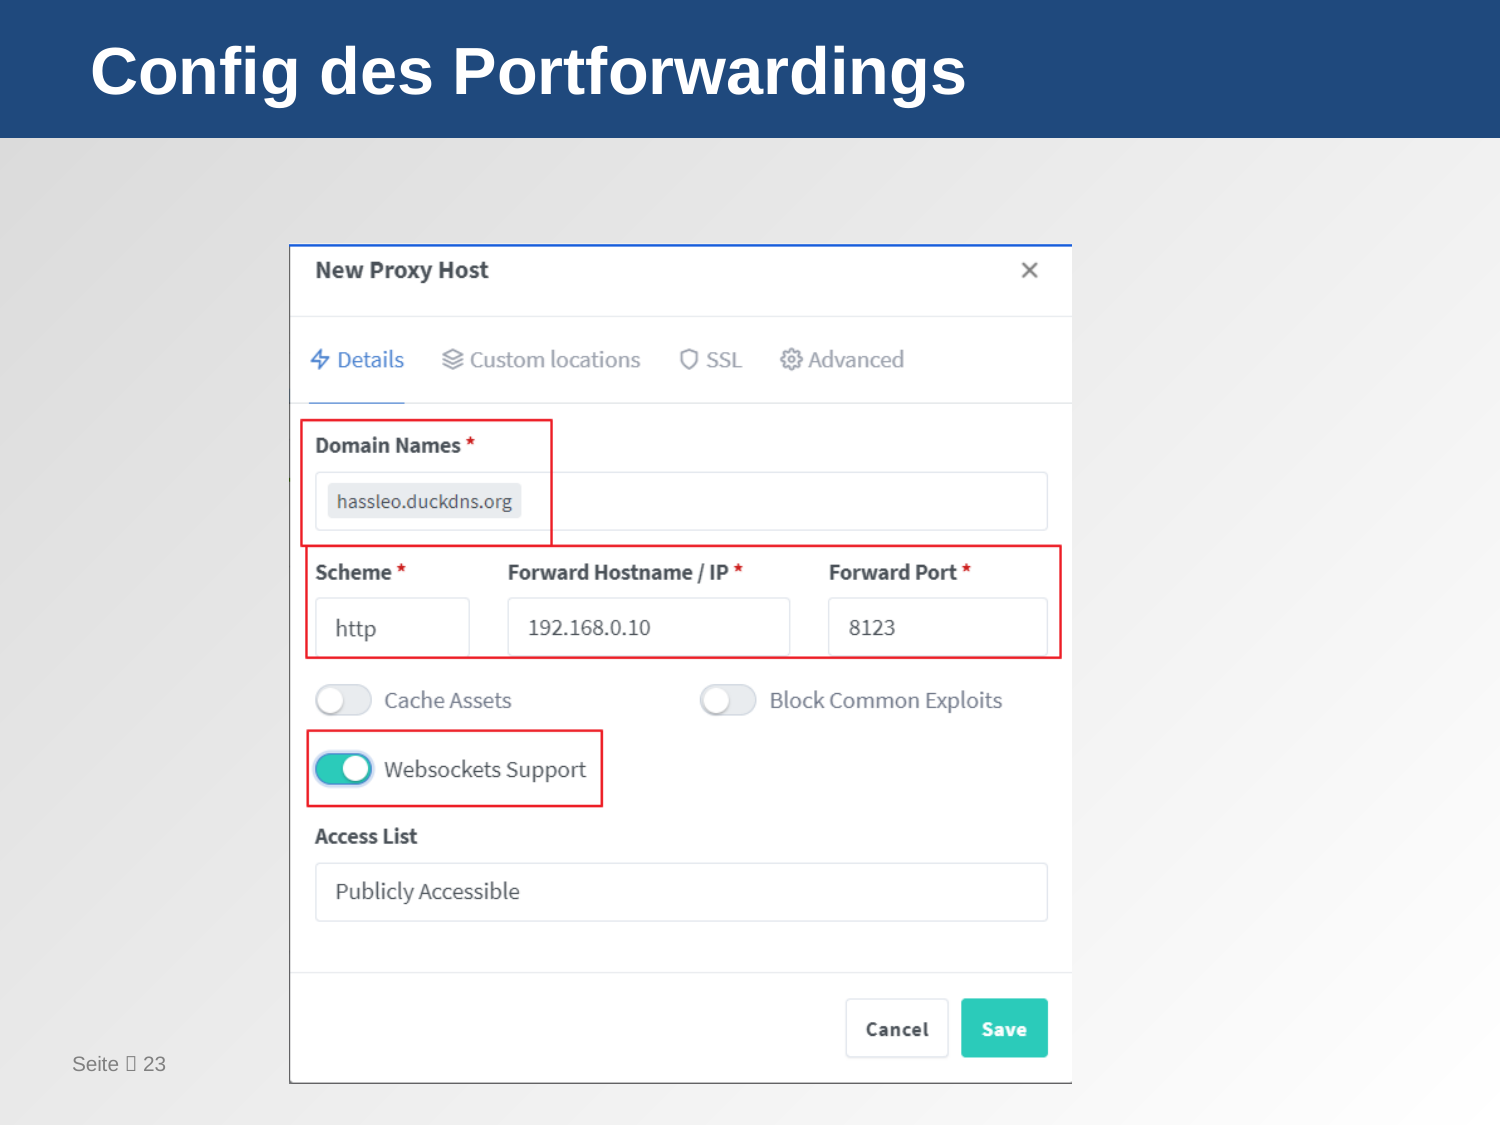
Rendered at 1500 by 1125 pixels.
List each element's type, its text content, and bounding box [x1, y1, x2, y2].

picture [288, 243, 1072, 1084]
title Config des Portforwardings [75, 20, 1425, 208]
